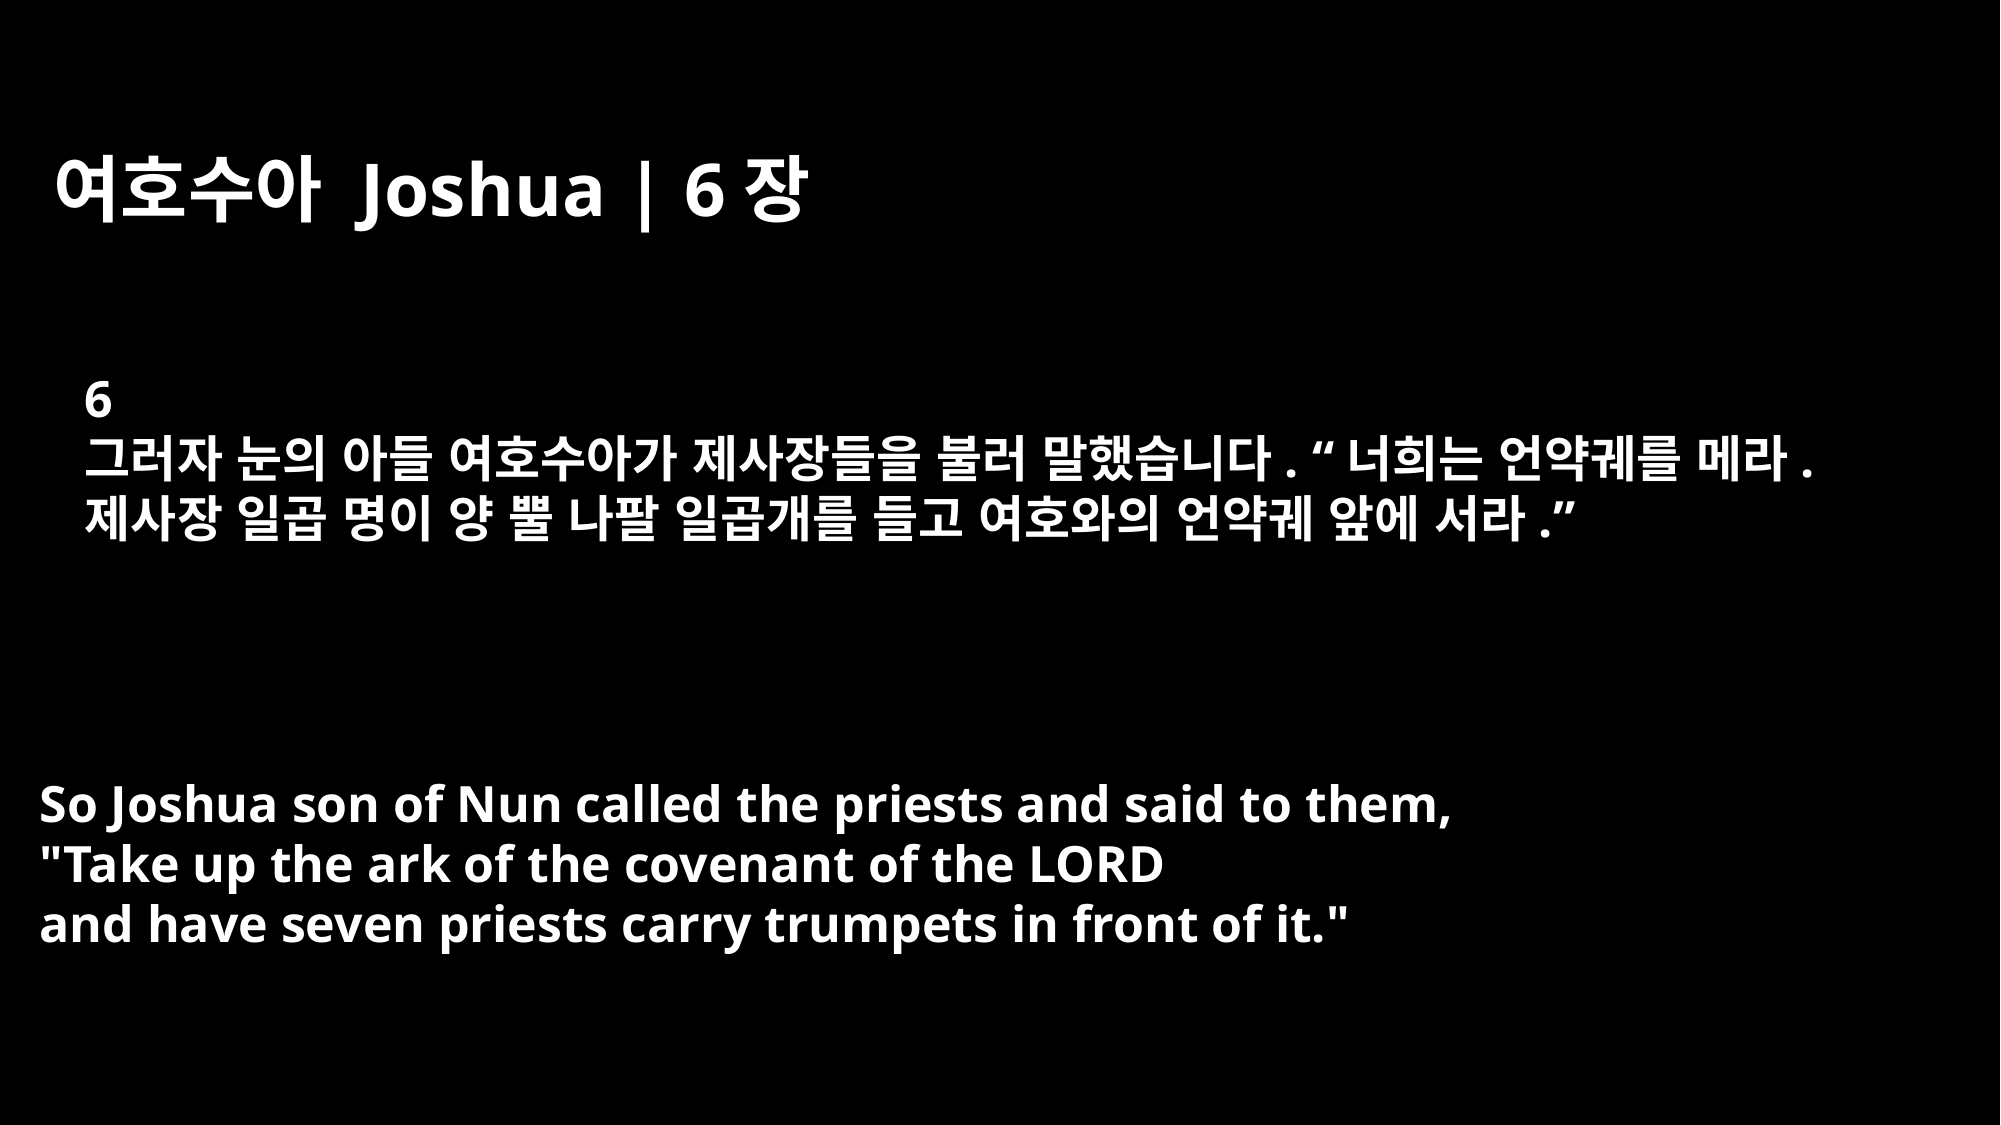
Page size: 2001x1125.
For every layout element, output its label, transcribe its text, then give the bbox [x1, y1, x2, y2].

text_box 여호수아 Joshua | 6장 [38, 136, 826, 239]
text_box So Joshua son of Nun called the priests and said to them, "Take up the ark of the covenant of the LORD and have seven priests carry trumpets in front of it." [24, 764, 1481, 960]
text_box 6 그러자 눈의 아들 여호수아가 제사장들을 불러 말했습니다. “너희는 언약궤를 메라. 제사장 일곱 명이 양 뿔 나팔 일곱개를 들고 여호와의 언약궤 앞에 서라.” [70, 359, 1830, 555]
